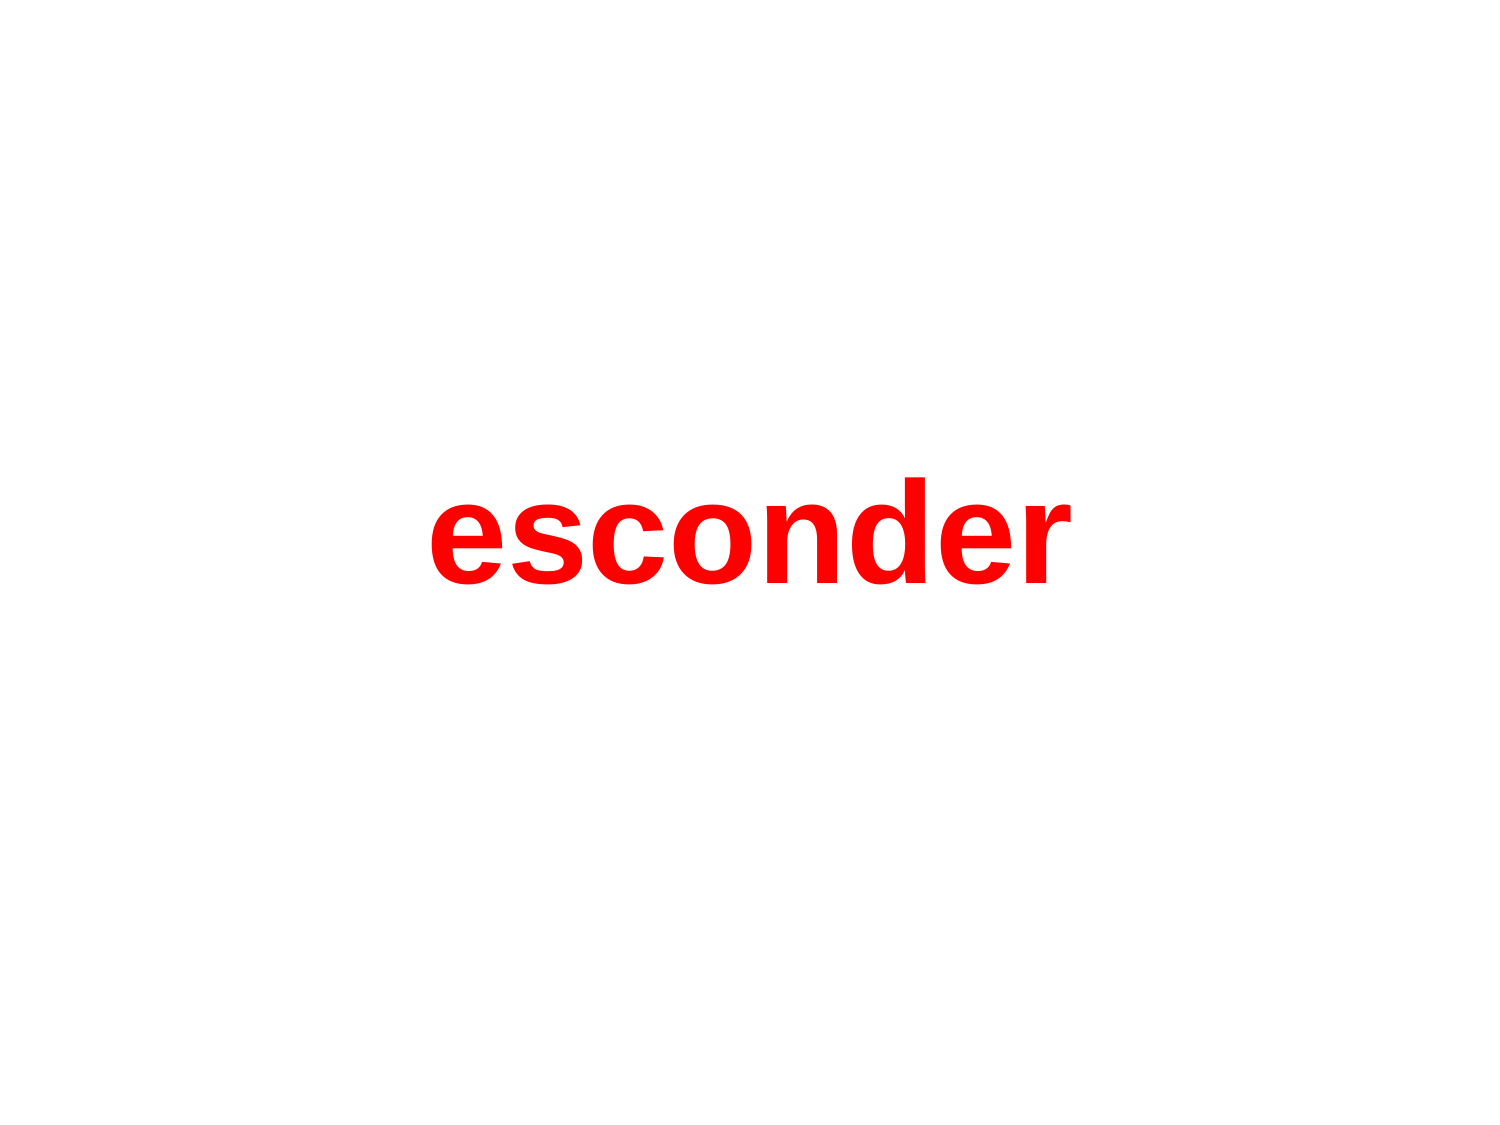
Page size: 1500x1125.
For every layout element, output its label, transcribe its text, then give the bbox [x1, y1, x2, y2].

title esconder [112, 349, 1388, 591]
